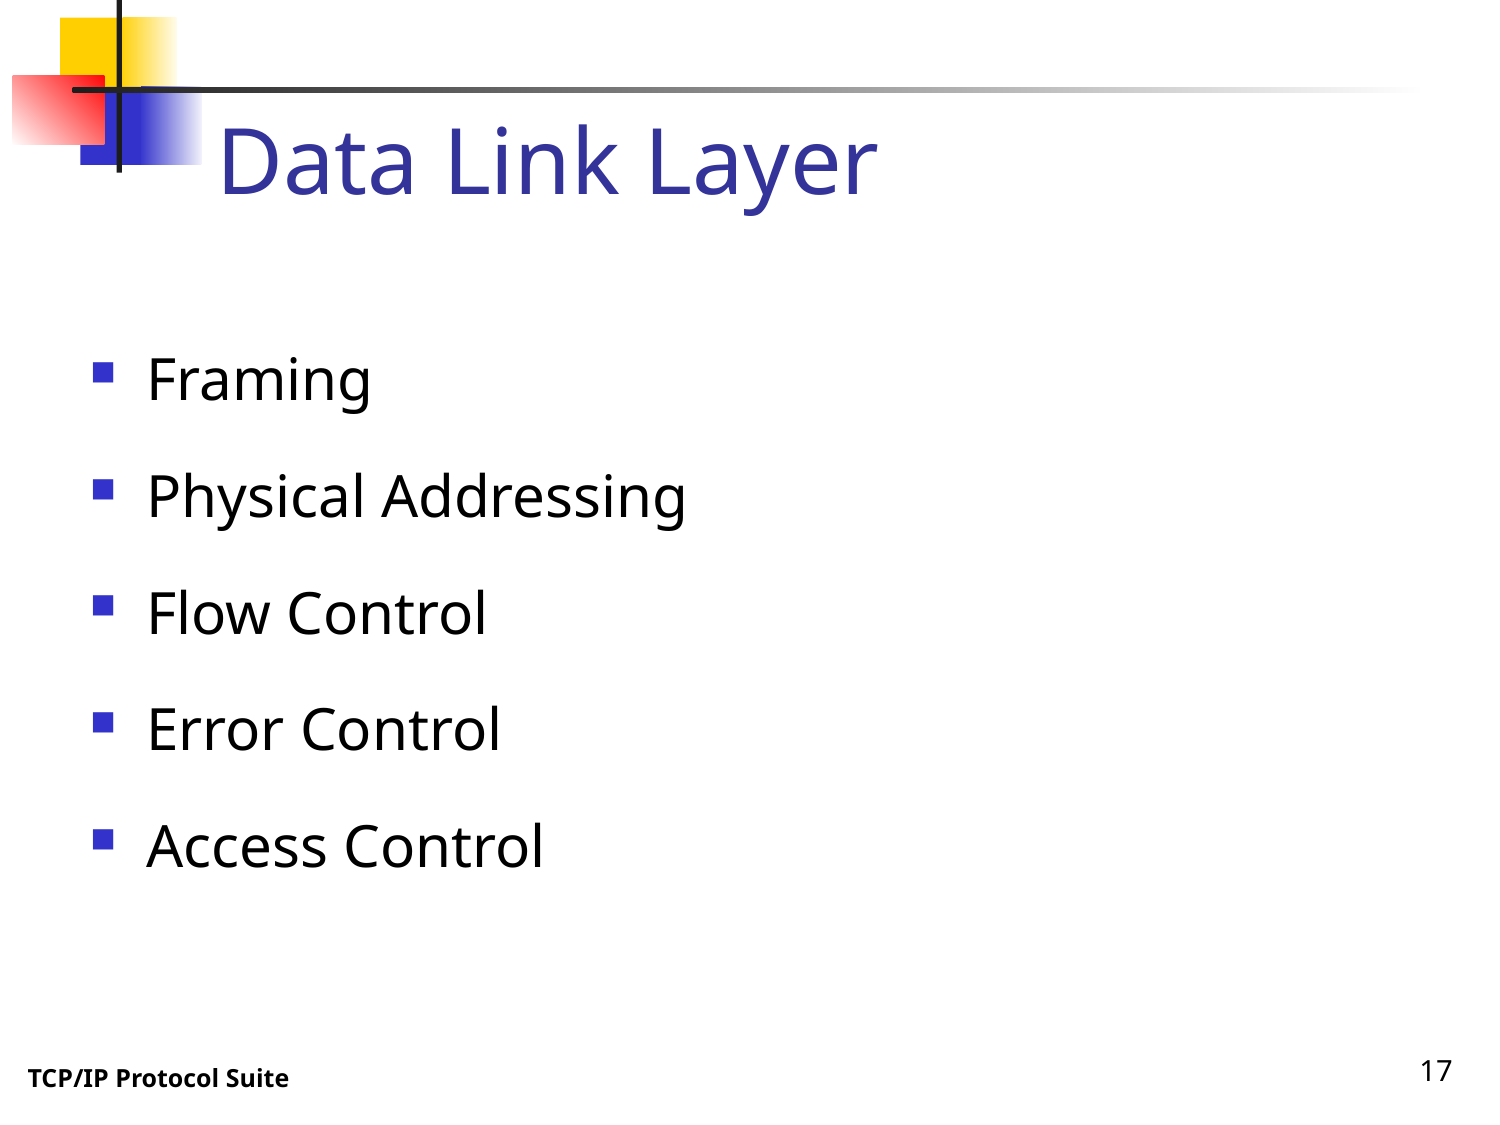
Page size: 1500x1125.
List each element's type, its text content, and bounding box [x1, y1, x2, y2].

text_box [116, 93, 122, 173]
text_box [122, 93, 141, 165]
text_box [80, 93, 116, 165]
list Framing Physical Addressing Flow Control Error Control Access Control [75, 299, 1425, 1005]
text_box [122, 17, 177, 86]
text_box [141, 93, 202, 165]
text_box [12, 75, 105, 145]
text_box [72, 87, 1423, 93]
slide_number 17 [1155, 1024, 1468, 1100]
title Data Link Layer [201, 95, 1425, 225]
text_box [60, 17, 116, 86]
footer TCP/IP Protocol Suite [12, 1025, 488, 1100]
text_box [116, 0, 122, 87]
